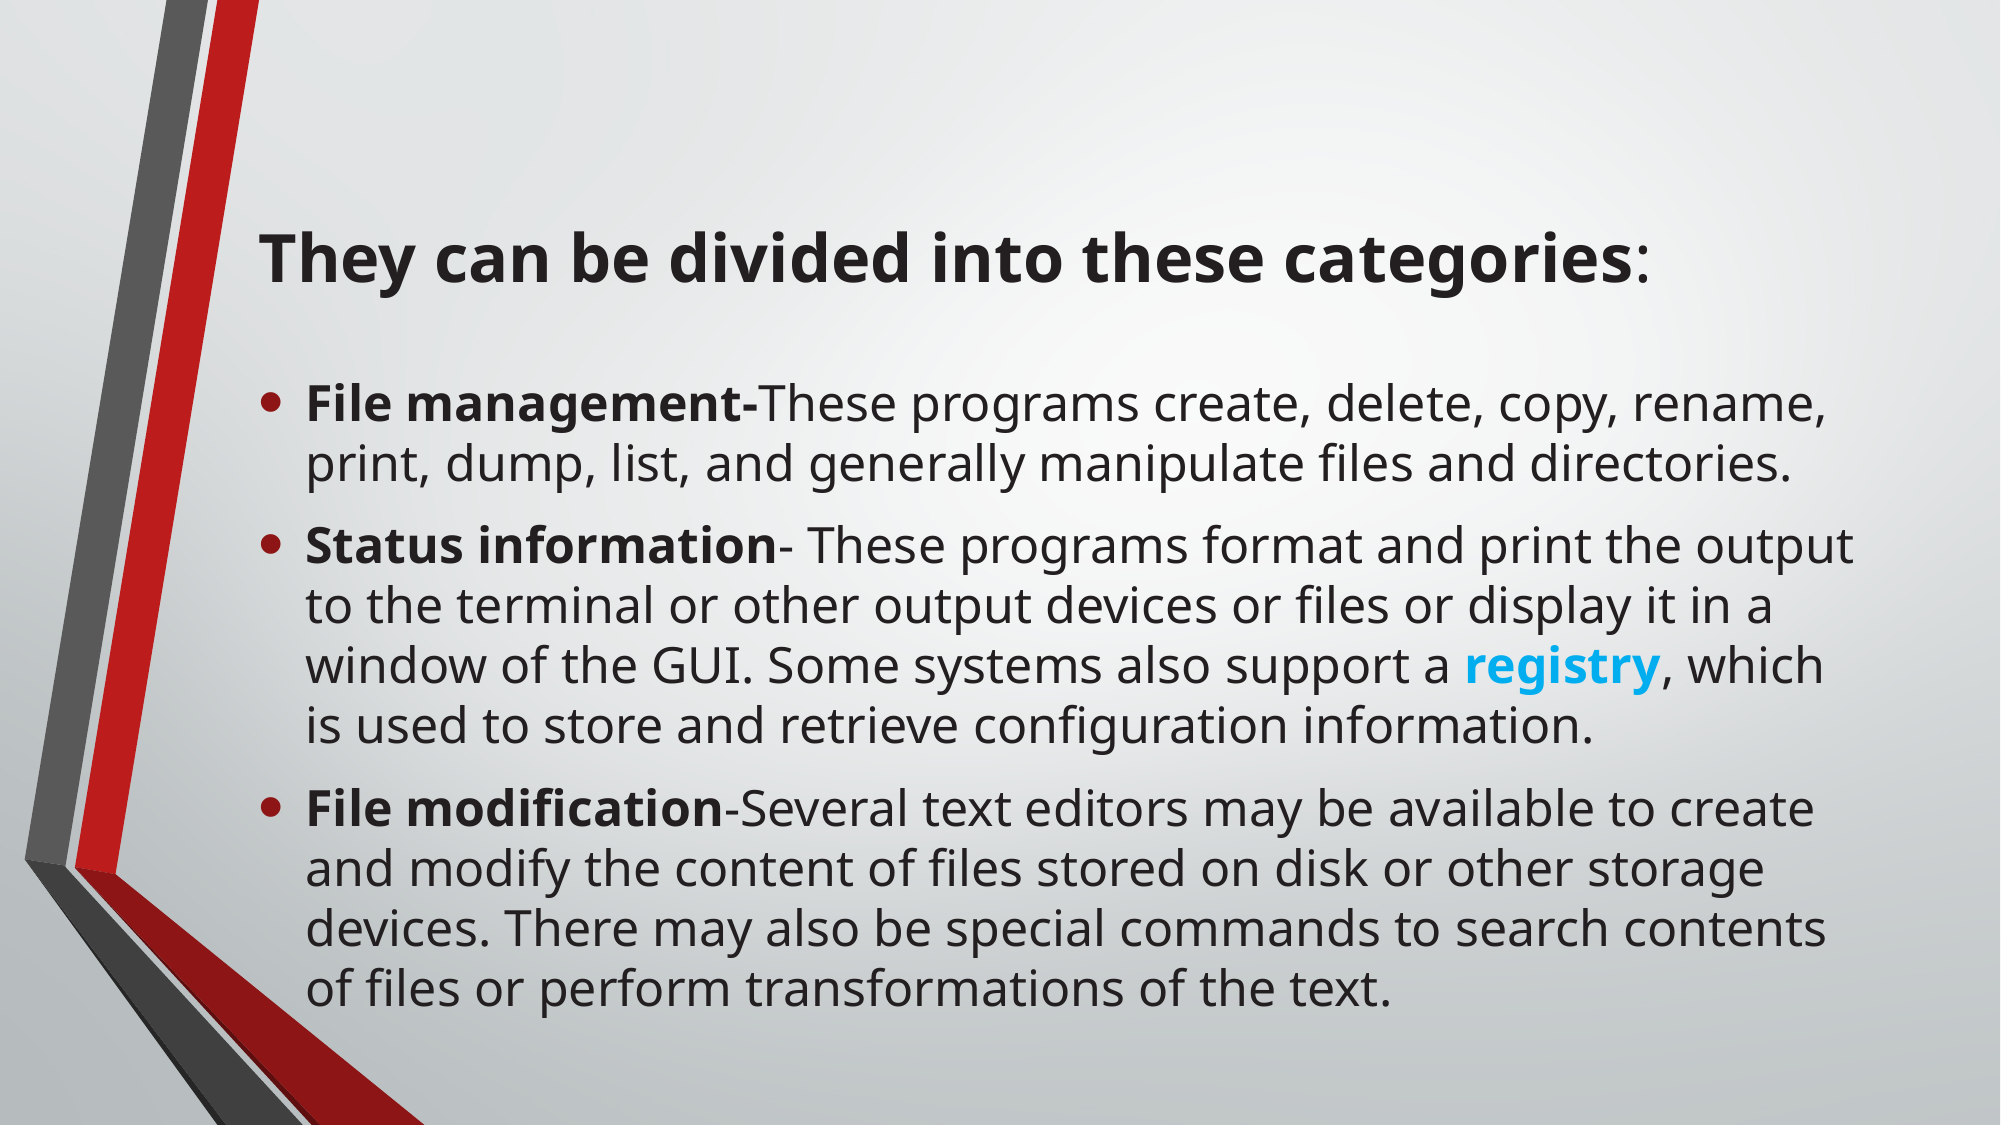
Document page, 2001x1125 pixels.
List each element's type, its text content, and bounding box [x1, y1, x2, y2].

title They can be divided into these categories: [243, 112, 1887, 400]
list File management-These programs create, delete, copy, rename, print, dump, list, and generally manipulate files and directories. Status information- These programs format and print the output to the terminal or other output devices or files or display it in a window of the GUI. Some systems also support a registry, which is used to store and retrieve configuration information. File modification-Several text editors may be available to create and modify the content of files stored on disk or other storage devices. There may also be special commands to search contents of files or perform transformations of the text. [243, 437, 1887, 950]
